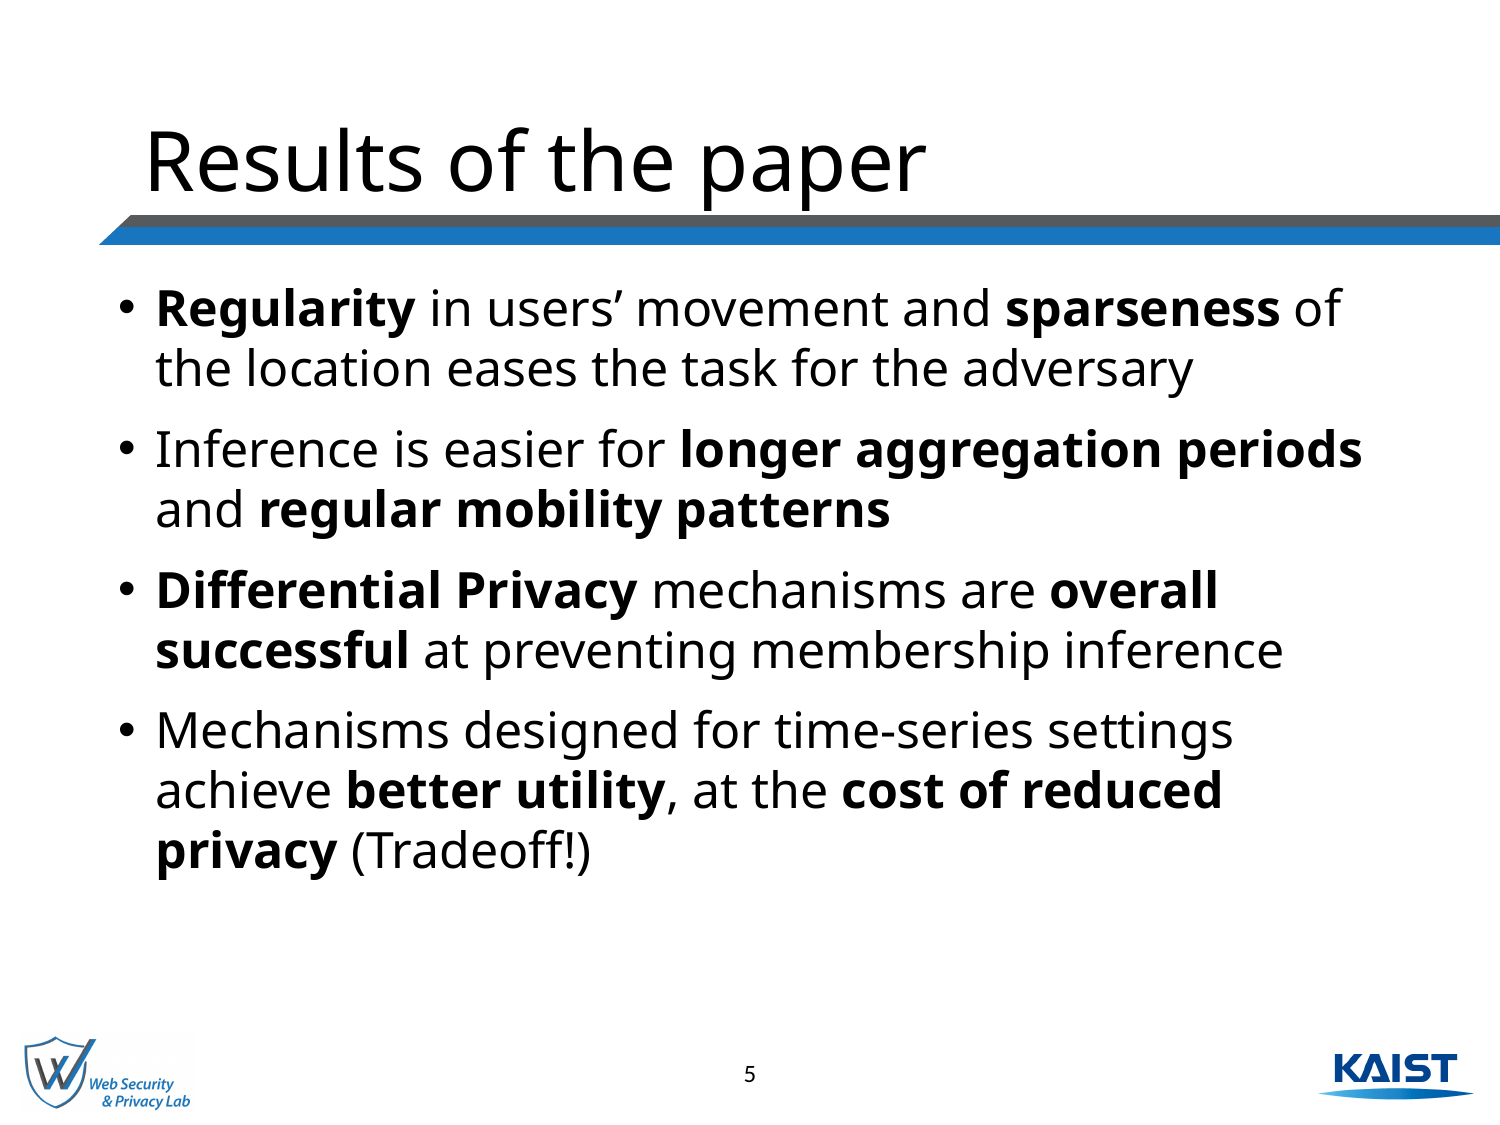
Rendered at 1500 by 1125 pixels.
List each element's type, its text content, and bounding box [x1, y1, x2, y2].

slide_number 5 [581, 1042, 919, 1103]
title Results of the paper [129, 70, 1423, 217]
picture [1303, 1050, 1489, 1103]
picture [19, 1029, 196, 1116]
list Regularity in users’ movement and sparseness of the location eases the task for the adversary Inference is easier for longer aggregation periods and regular mobility patterns Differential Privacy mechanisms are overall successful at preventing membership inference Mechanisms designed for time-series settings achieve better utility, at the cost of reduced privacy (Tradeoff!) [103, 268, 1397, 983]
